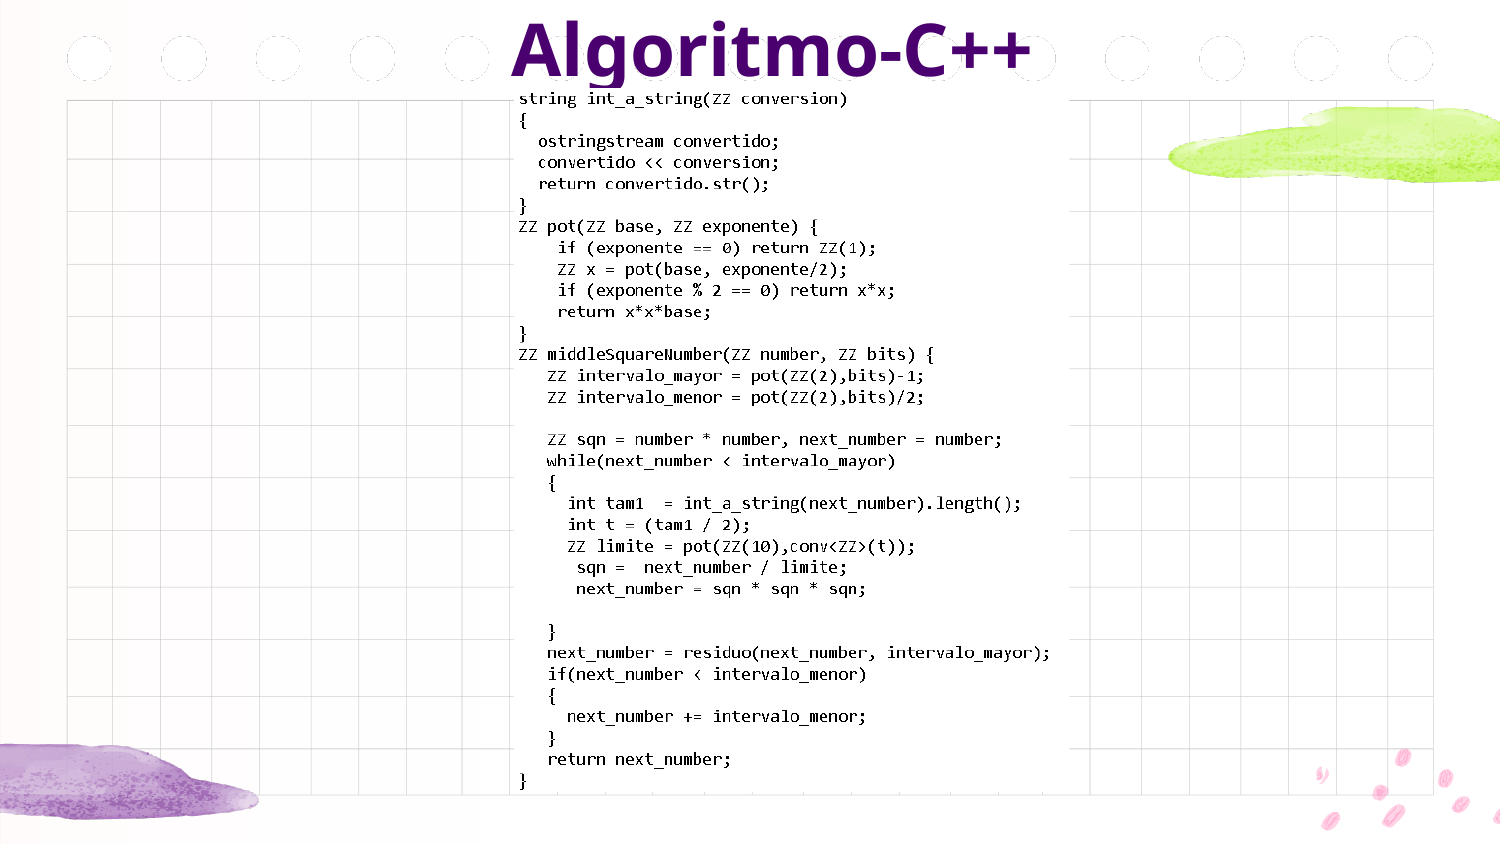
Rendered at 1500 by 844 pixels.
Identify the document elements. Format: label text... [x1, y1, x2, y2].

picture [0, 0, 1500, 844]
title Algoritmo-C++ [140, 0, 1405, 94]
